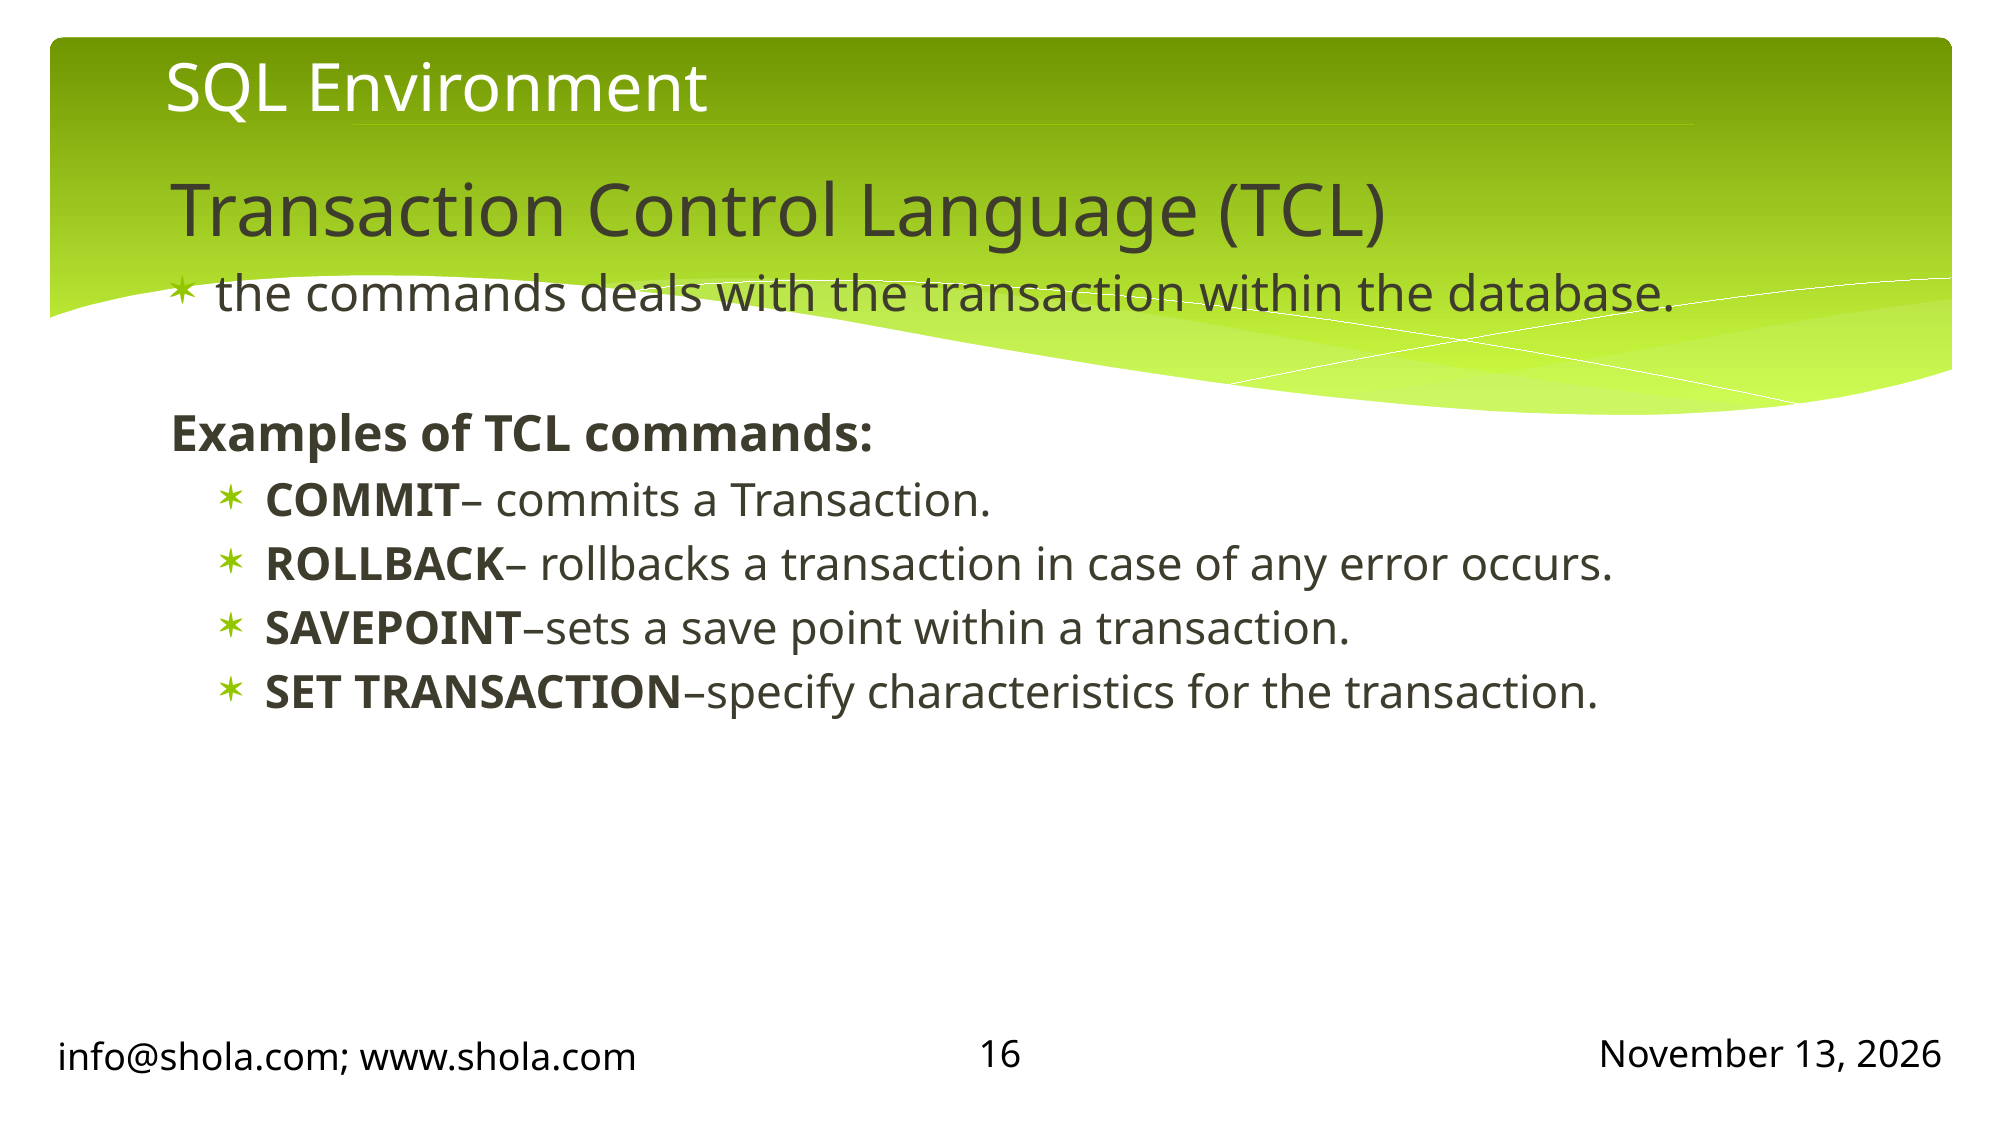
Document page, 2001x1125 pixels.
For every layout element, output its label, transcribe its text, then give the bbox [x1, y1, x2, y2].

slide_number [1129, 1025, 1958, 1086]
list Transaction Control Language (TCL) the commands deals with the transaction within the database. Examples of TCL commands: COMMIT– commits a Transaction. ROLLBACK– rollbacks a transaction in case of any error occurs. SAVEPOINT–sets a save point within a transaction. SET TRANSACTION–specify characteristics for the transaction. [155, 165, 1881, 847]
title SQL Environment [150, 46, 1531, 133]
footer info@shola.com; www.shola.com [42, 1025, 871, 1086]
slide_number 16 [872, 1025, 1128, 1086]
